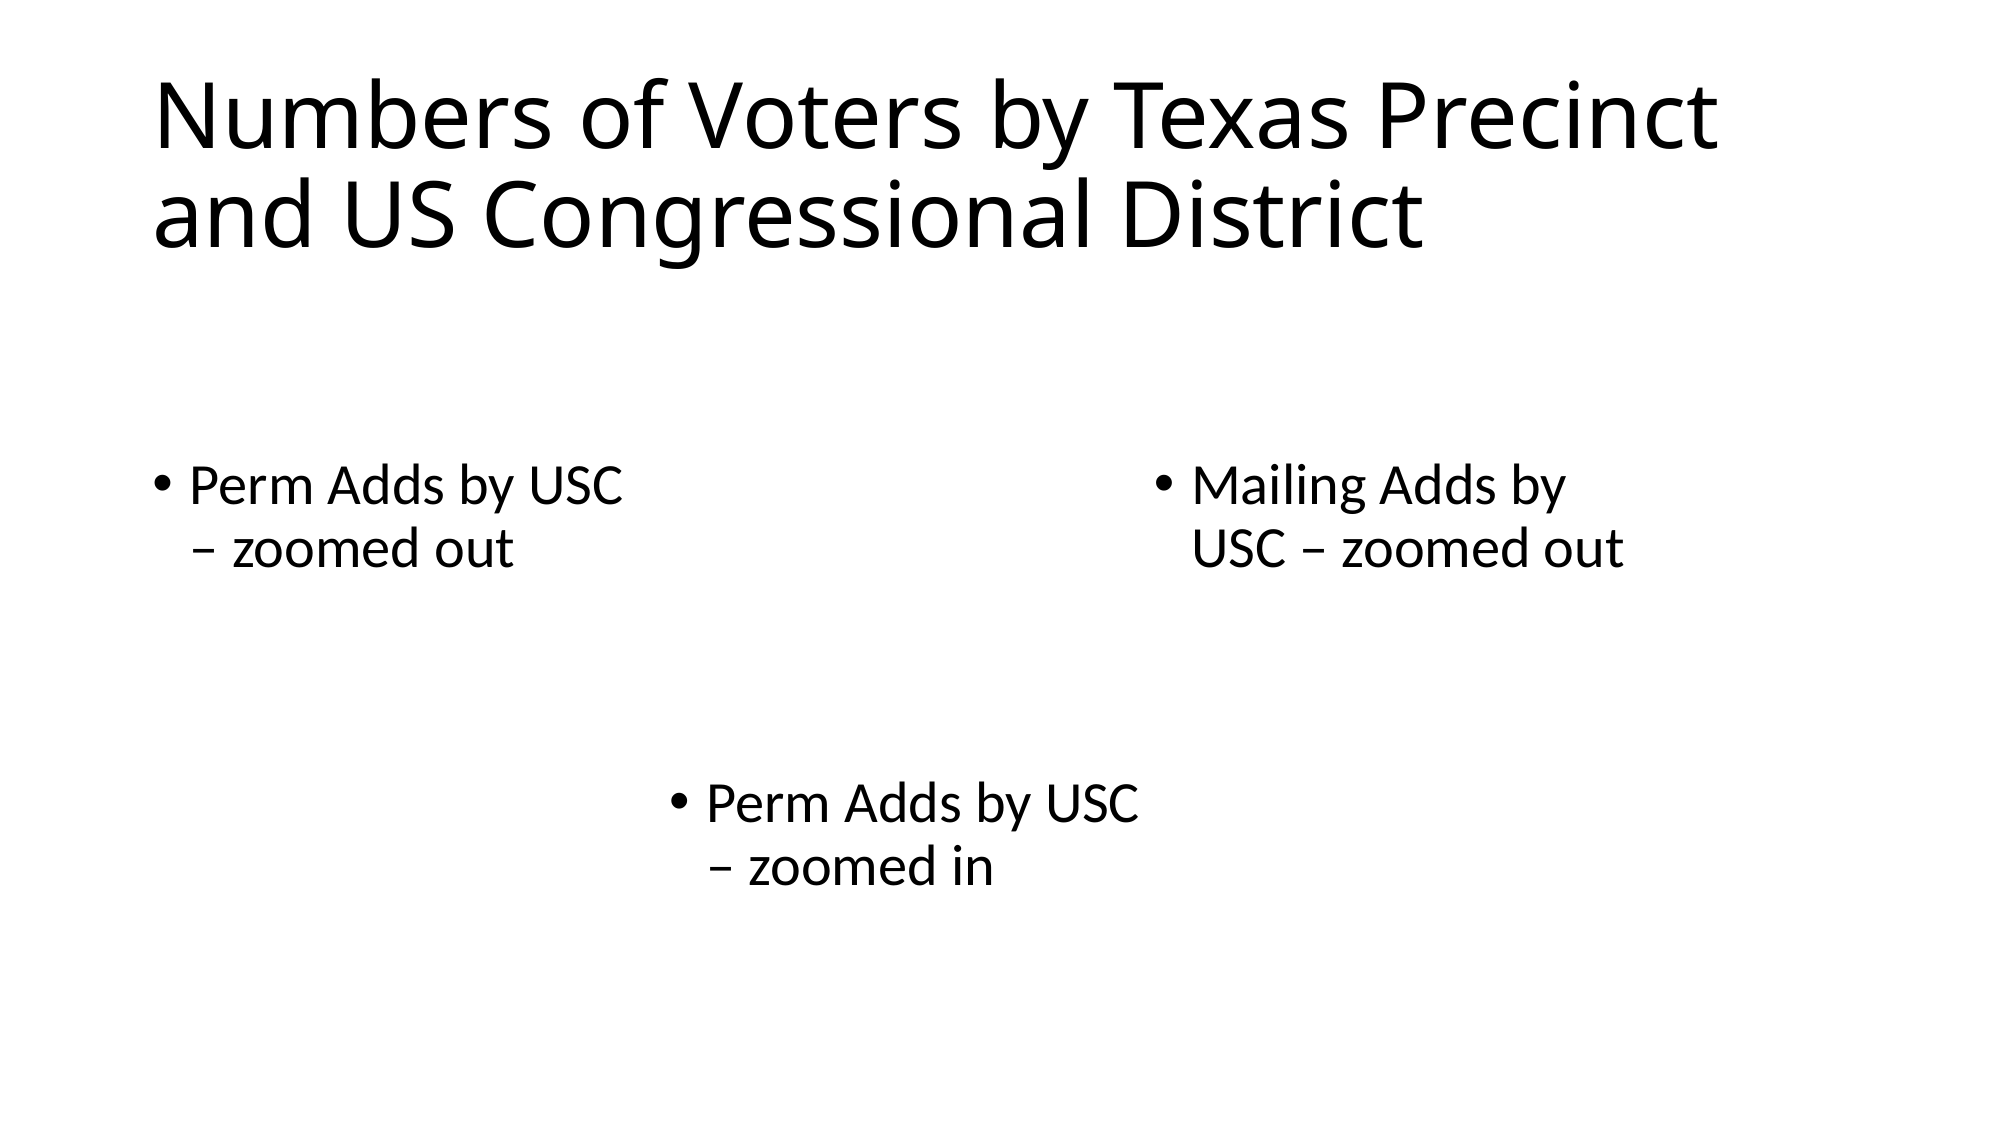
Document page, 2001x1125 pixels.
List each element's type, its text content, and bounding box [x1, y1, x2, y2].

title Numbers of Voters by Texas Precinct and US Congressional District [137, 59, 1863, 278]
text_box Mailing Adds by USC – zoomed out [1138, 447, 1661, 743]
text_box Perm Adds by USC – zoomed in [654, 764, 1176, 1061]
text_box Perm Adds by USC – zoomed out [137, 447, 659, 743]
